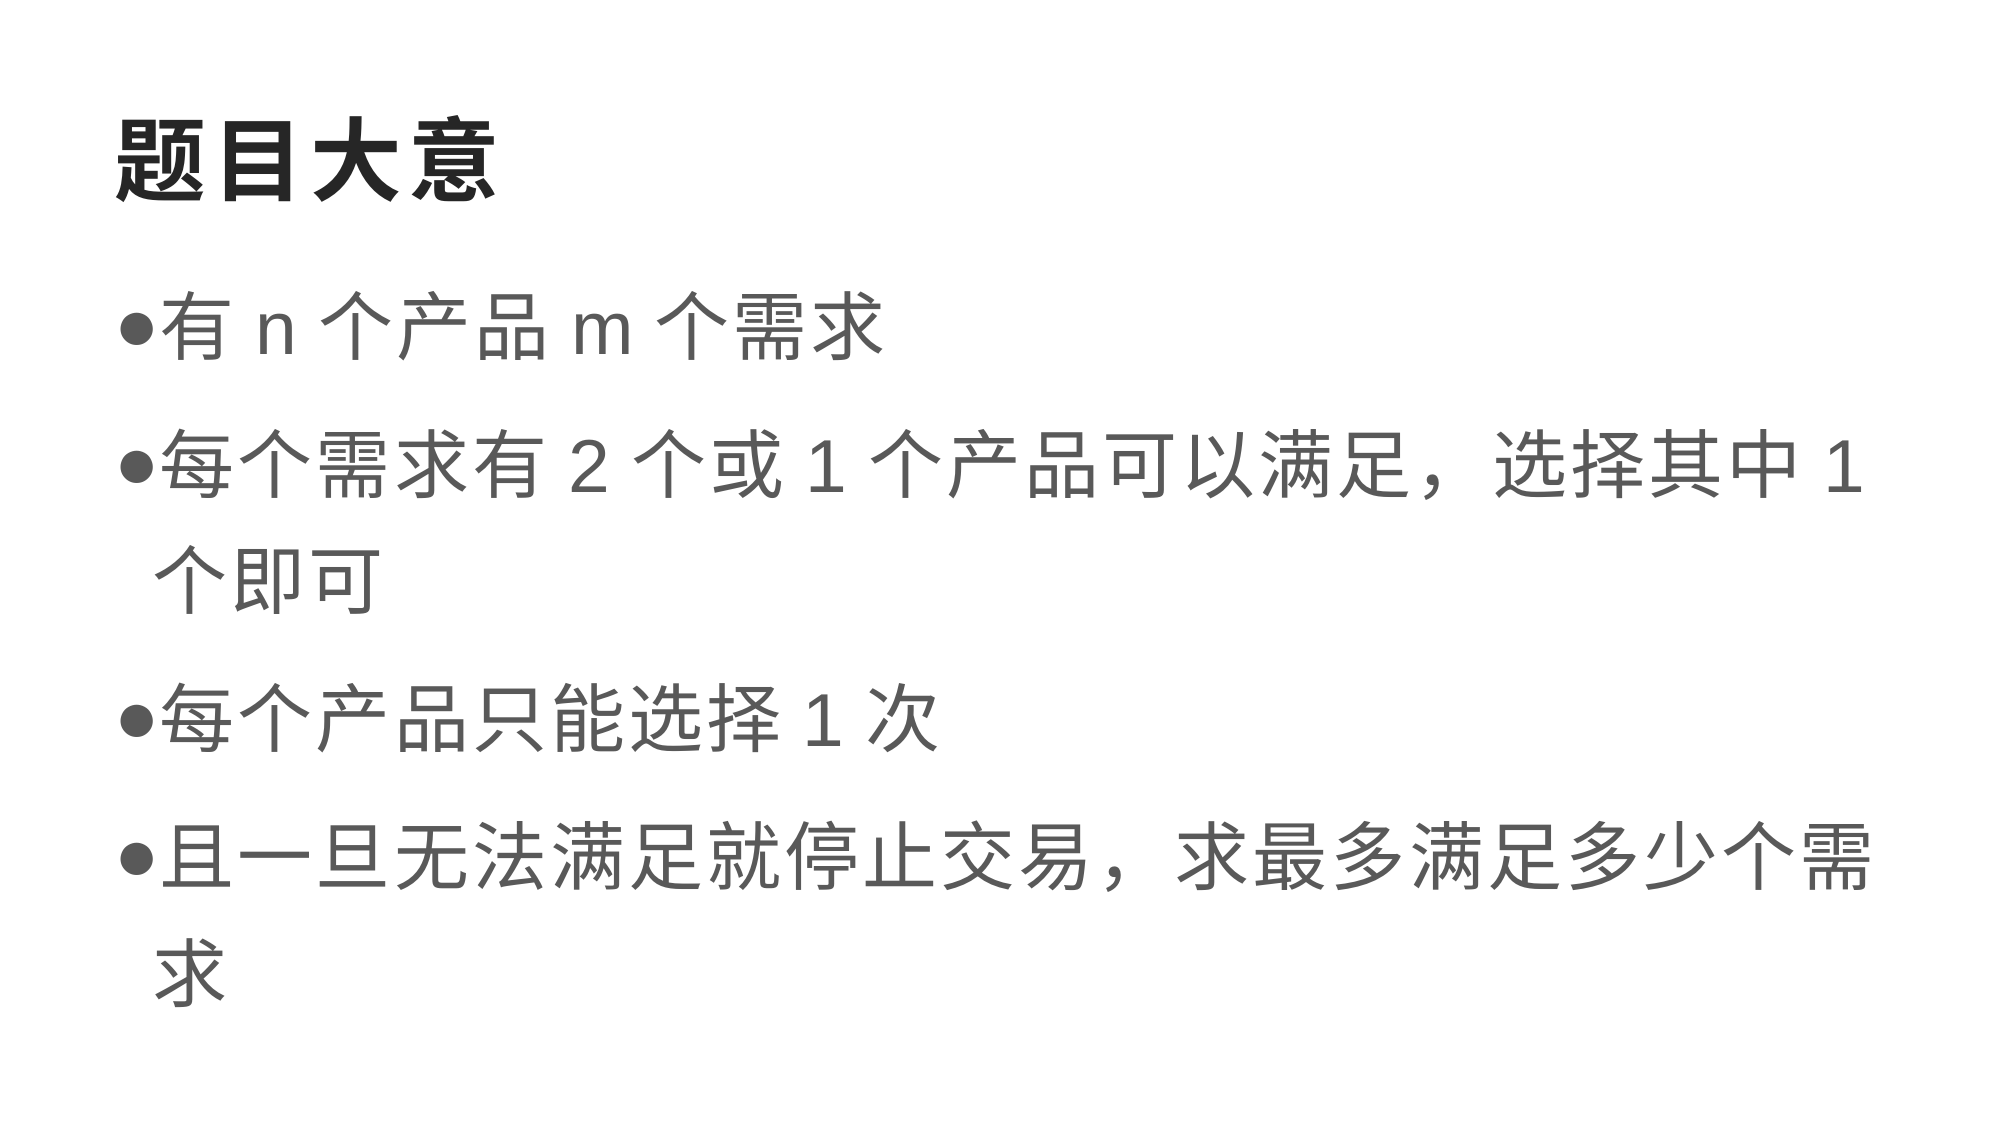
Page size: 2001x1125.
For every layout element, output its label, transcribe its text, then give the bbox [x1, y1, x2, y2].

title 题目大意 [99, 99, 1900, 216]
list 有n个产品m个需求 每个需求有2个或1个产品可以满足，选择其中1个即可 每个产品只能选择1次 且一旦无法满足就停止交易，求最多满足多少个需求 [99, 244, 1900, 1026]
